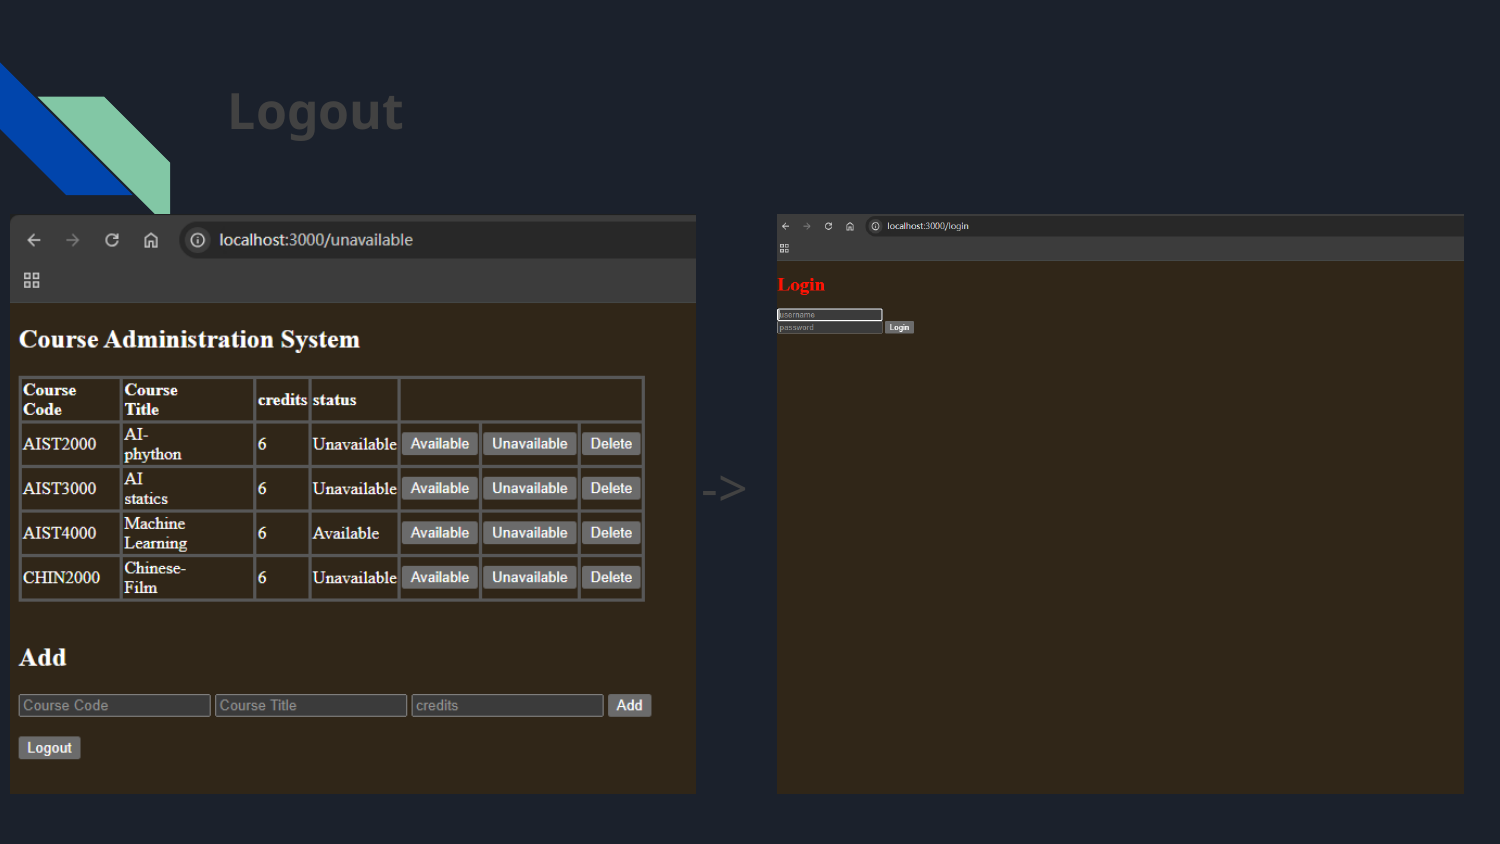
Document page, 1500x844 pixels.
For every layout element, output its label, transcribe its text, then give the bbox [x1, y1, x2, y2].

text_box -> [701, 440, 771, 534]
picture [10, 214, 697, 794]
title Logout [212, 64, 1368, 215]
picture [776, 214, 1465, 794]
